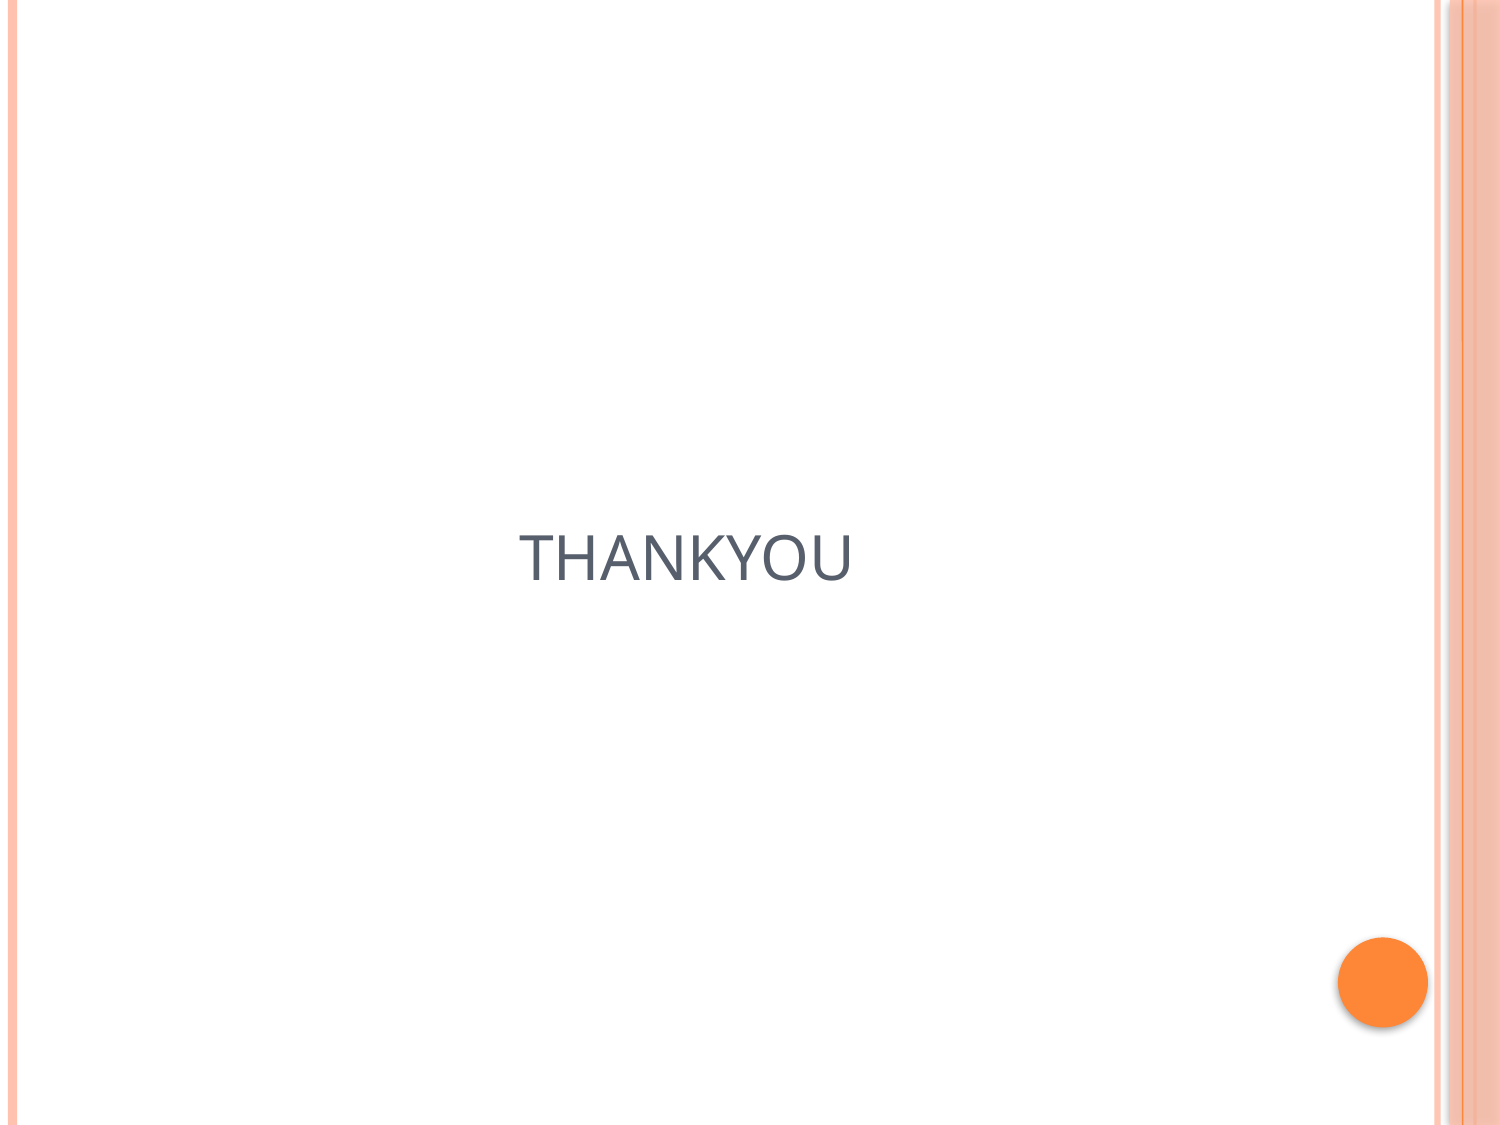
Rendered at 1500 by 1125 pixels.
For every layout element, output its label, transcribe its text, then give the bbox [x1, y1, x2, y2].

title THANKYOU [75, 487, 1300, 675]
